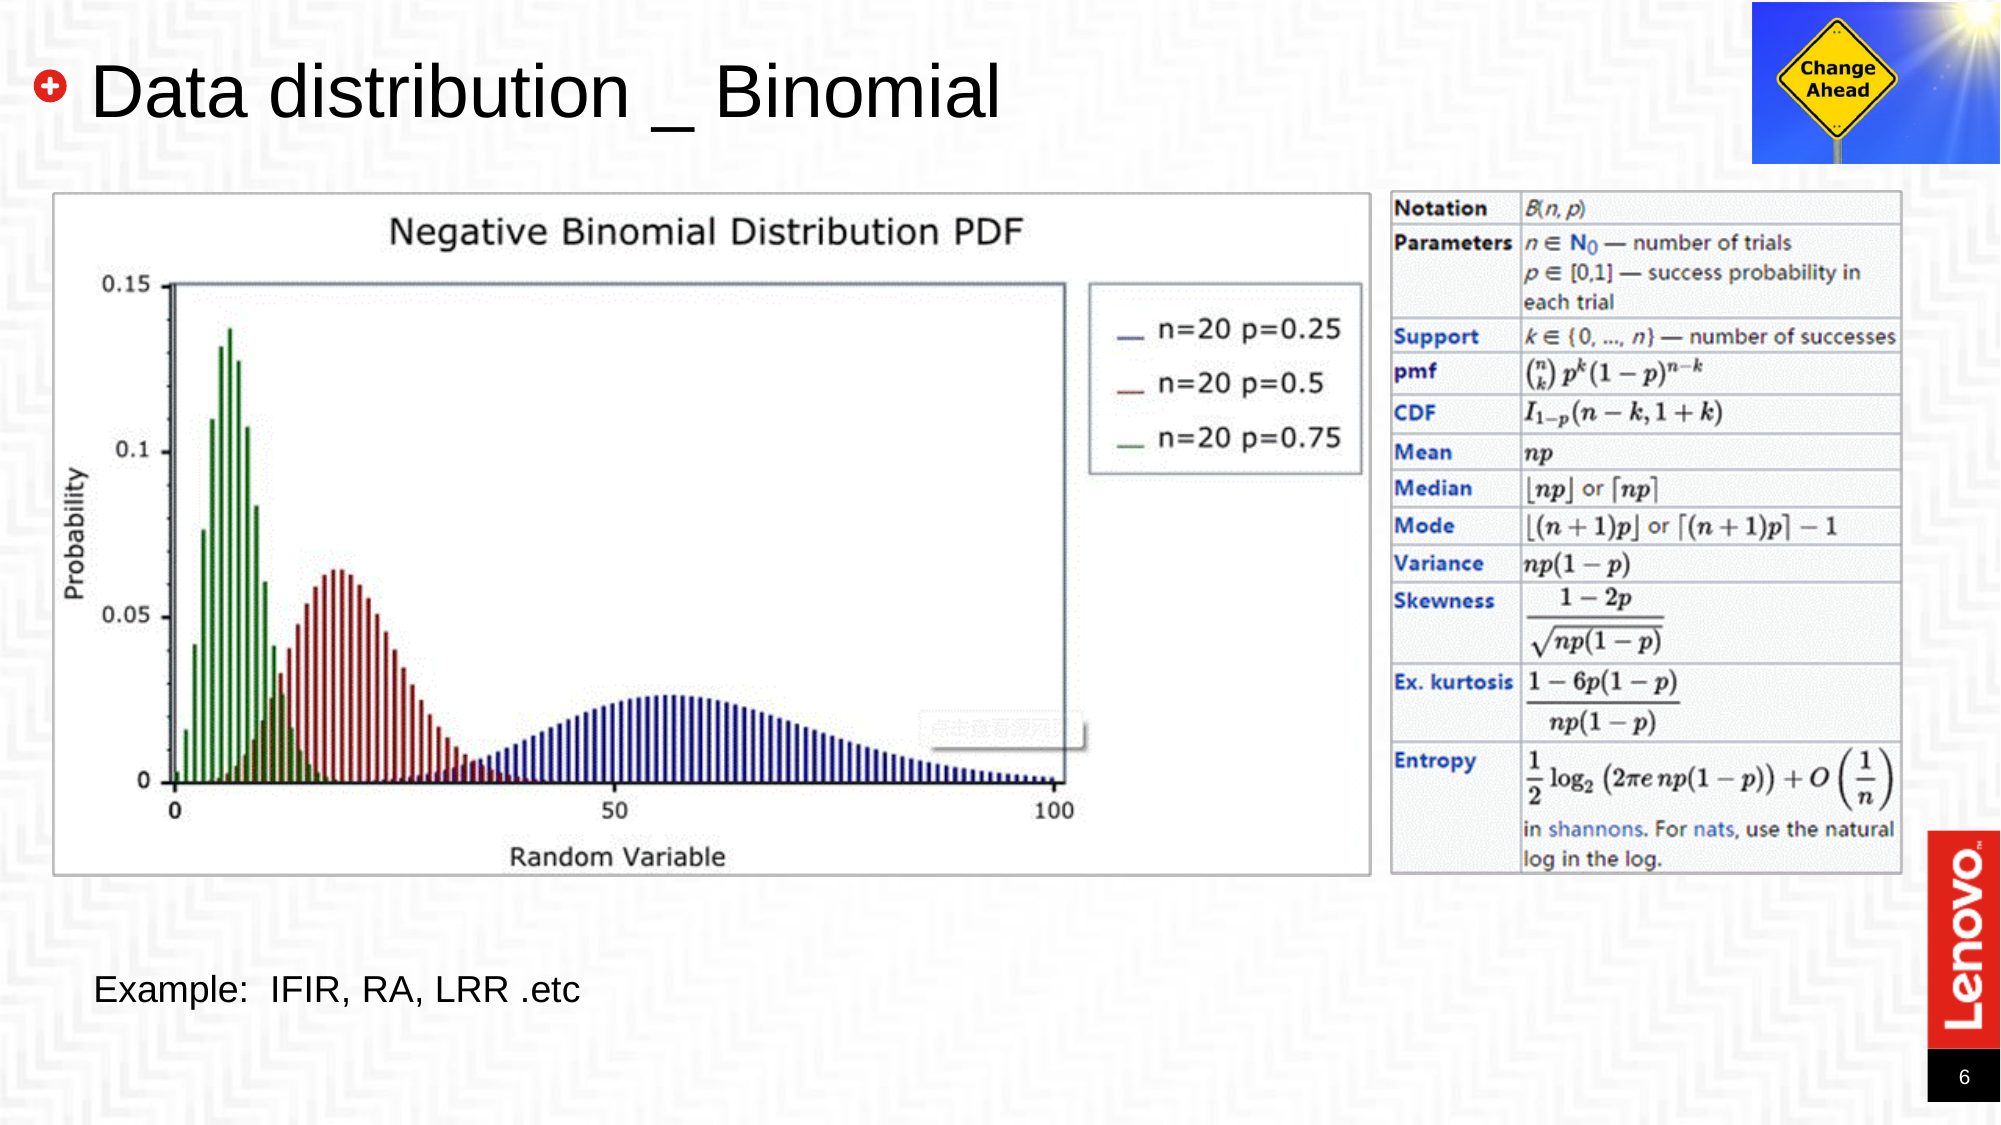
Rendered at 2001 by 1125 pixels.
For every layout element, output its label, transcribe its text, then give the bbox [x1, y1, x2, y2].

picture [1928, 831, 2000, 1048]
text_box Example: IFIR, RA, LRR .etc [78, 957, 1915, 1017]
picture [0, 0, 2001, 1125]
title Data distribution _ Binomial [90, 45, 1746, 131]
